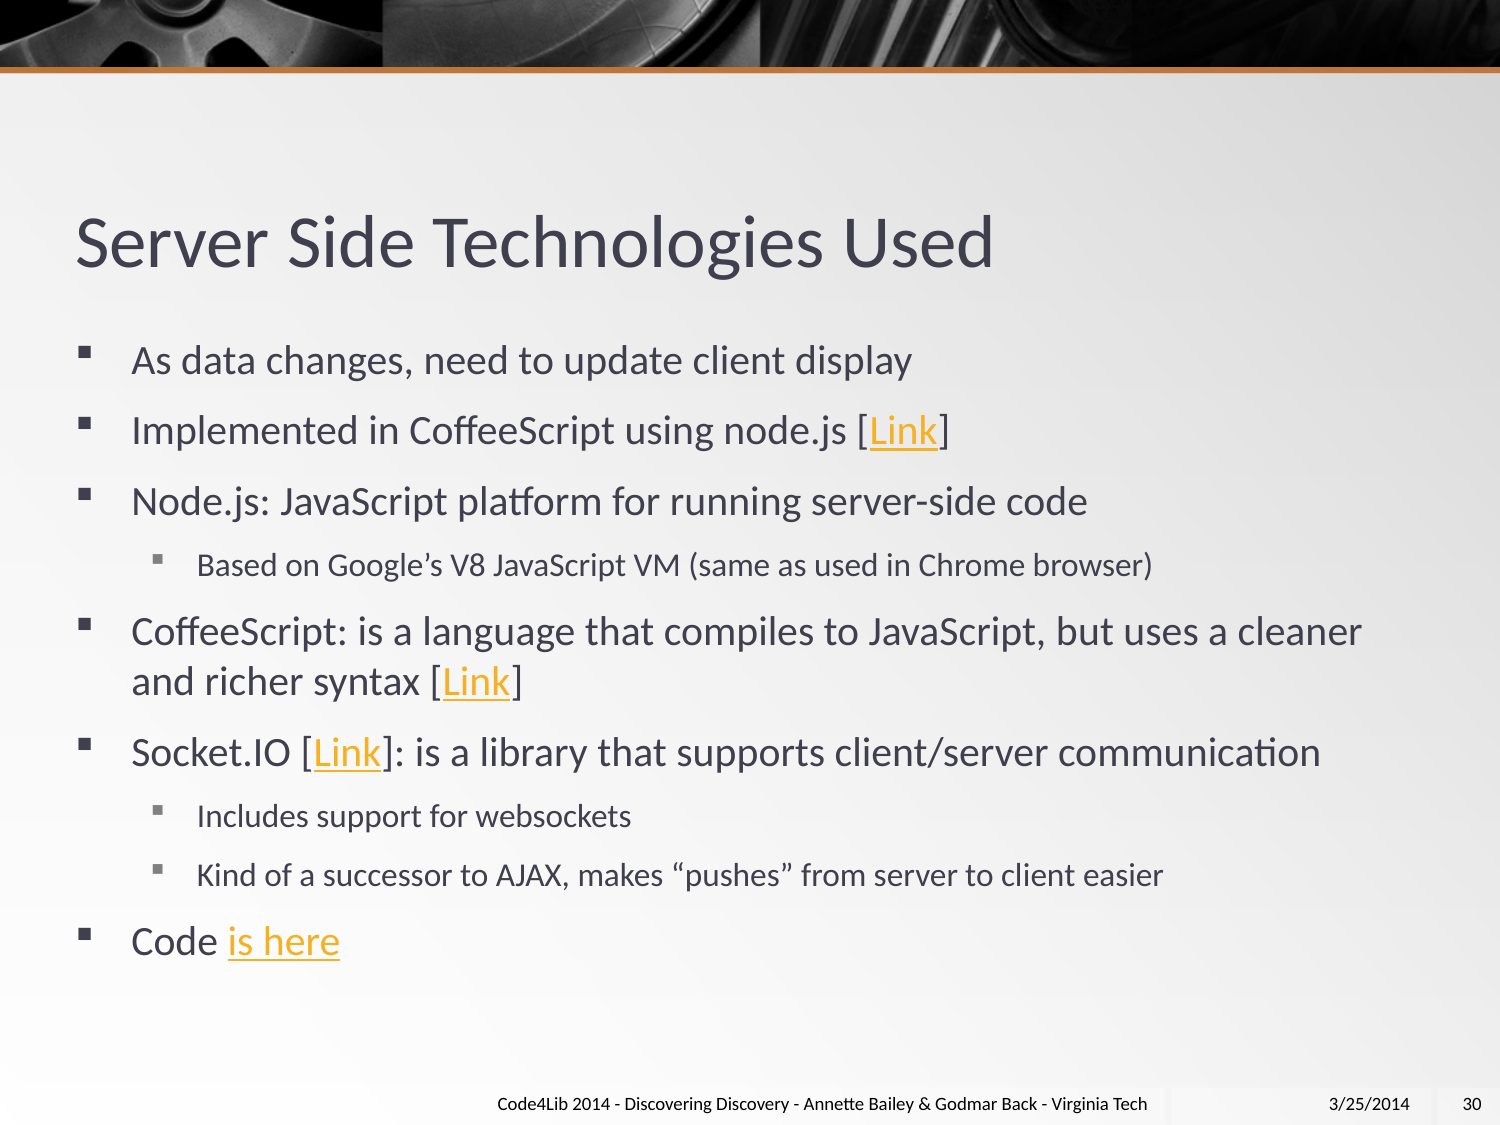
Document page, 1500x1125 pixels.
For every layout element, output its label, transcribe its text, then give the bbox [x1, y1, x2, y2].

title Server Side Technologies Used [75, 162, 1425, 313]
picture [0, 0, 1500, 67]
list As data changes, need to update client display Implemented in CoffeeScript using node.js [Link] Node.js: JavaScript platform for running server-side code Based on Google’s V8 JavaScript VM (same as used in Chrome browser) CoffeeScript: is a language that compiles to JavaScript, but uses a cleaner and richer syntax [Link] Socket.IO [Link]: is a library that supports client/server communication Includes support for websockets Kind of a successor to AJAX, makes “pushes” from server to client easier Code is here [75, 324, 1425, 1005]
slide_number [1175, 1084, 1425, 1122]
footer Code4Lib 2014 - Discovering Discovery - Annette Bailey & Godmar Back - Virginia Tech [75, 1084, 1163, 1122]
slide_number 30 [1434, 1084, 1497, 1122]
